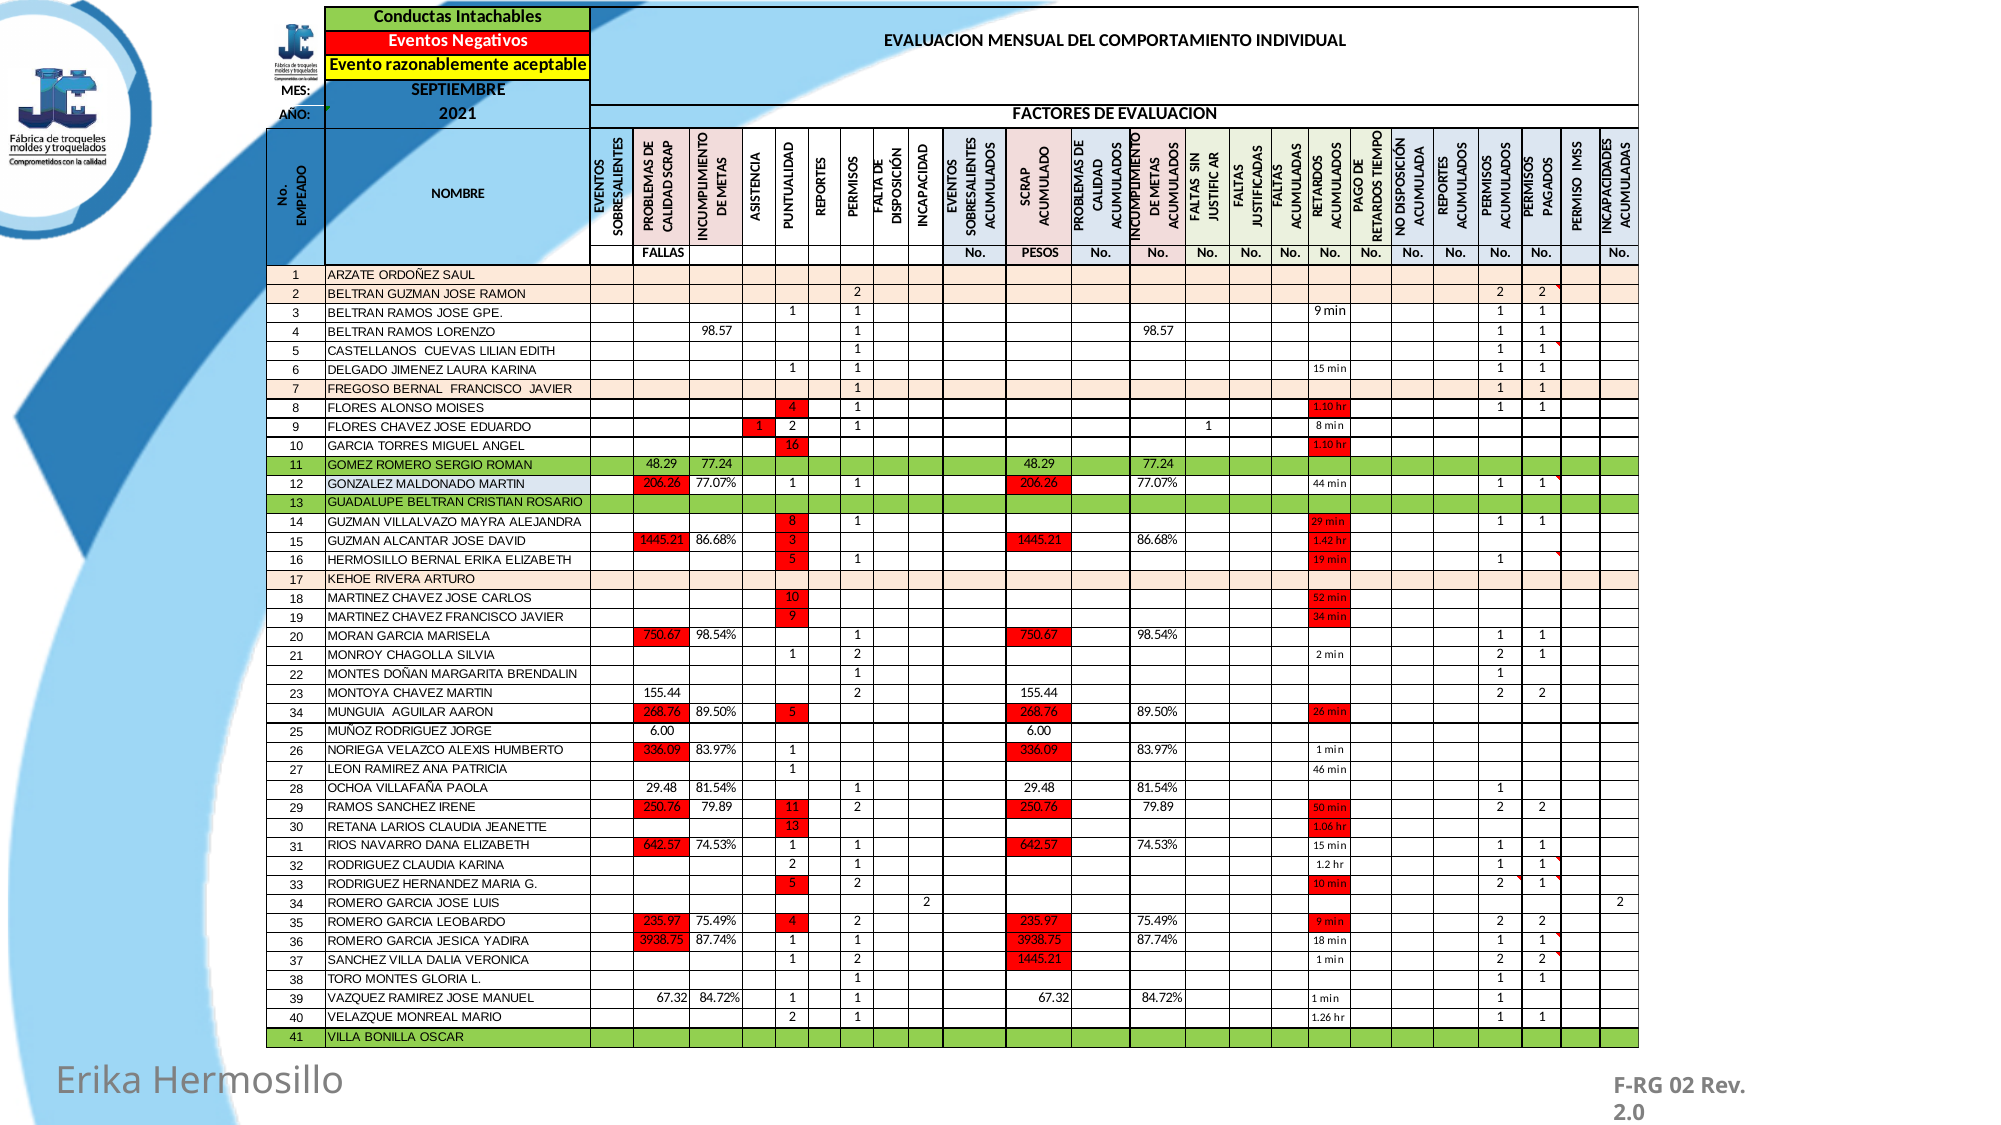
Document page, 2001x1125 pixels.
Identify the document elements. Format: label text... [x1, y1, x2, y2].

text_box Erika Hermosillo [40, 1048, 369, 1109]
picture [0, 0, 1880, 1123]
